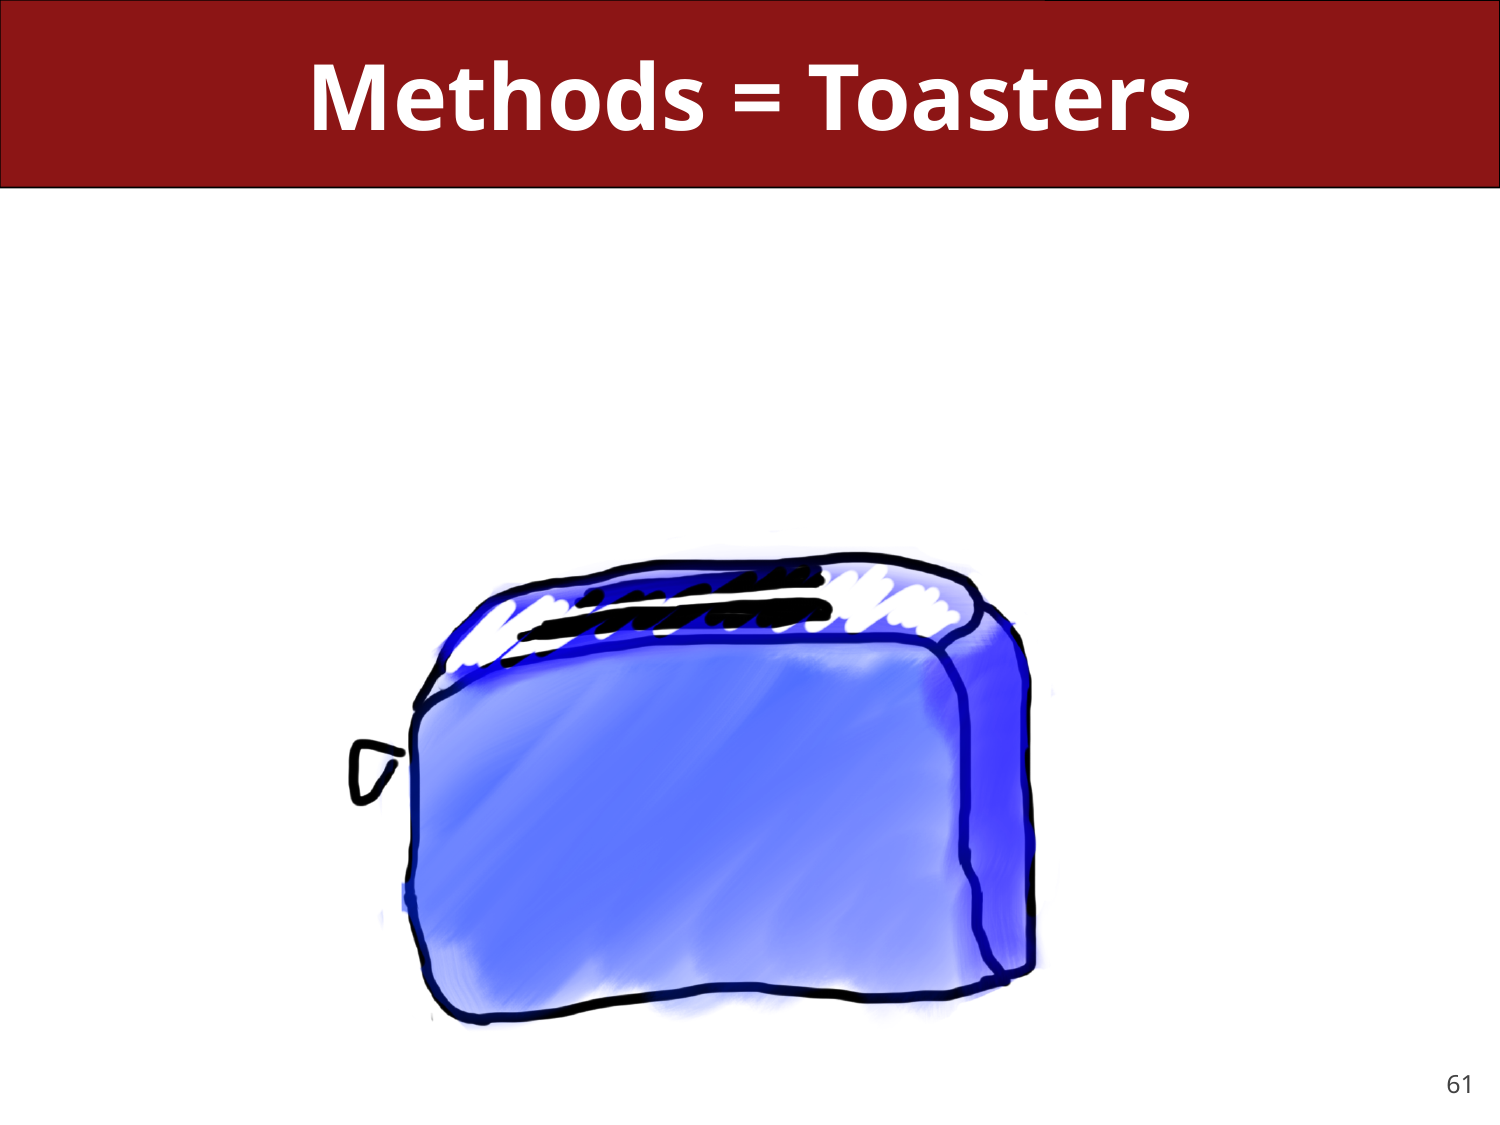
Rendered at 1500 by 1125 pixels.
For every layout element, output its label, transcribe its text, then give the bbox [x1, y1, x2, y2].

picture [261, 480, 1158, 1109]
title Methods = Toasters [75, 0, 1425, 188]
